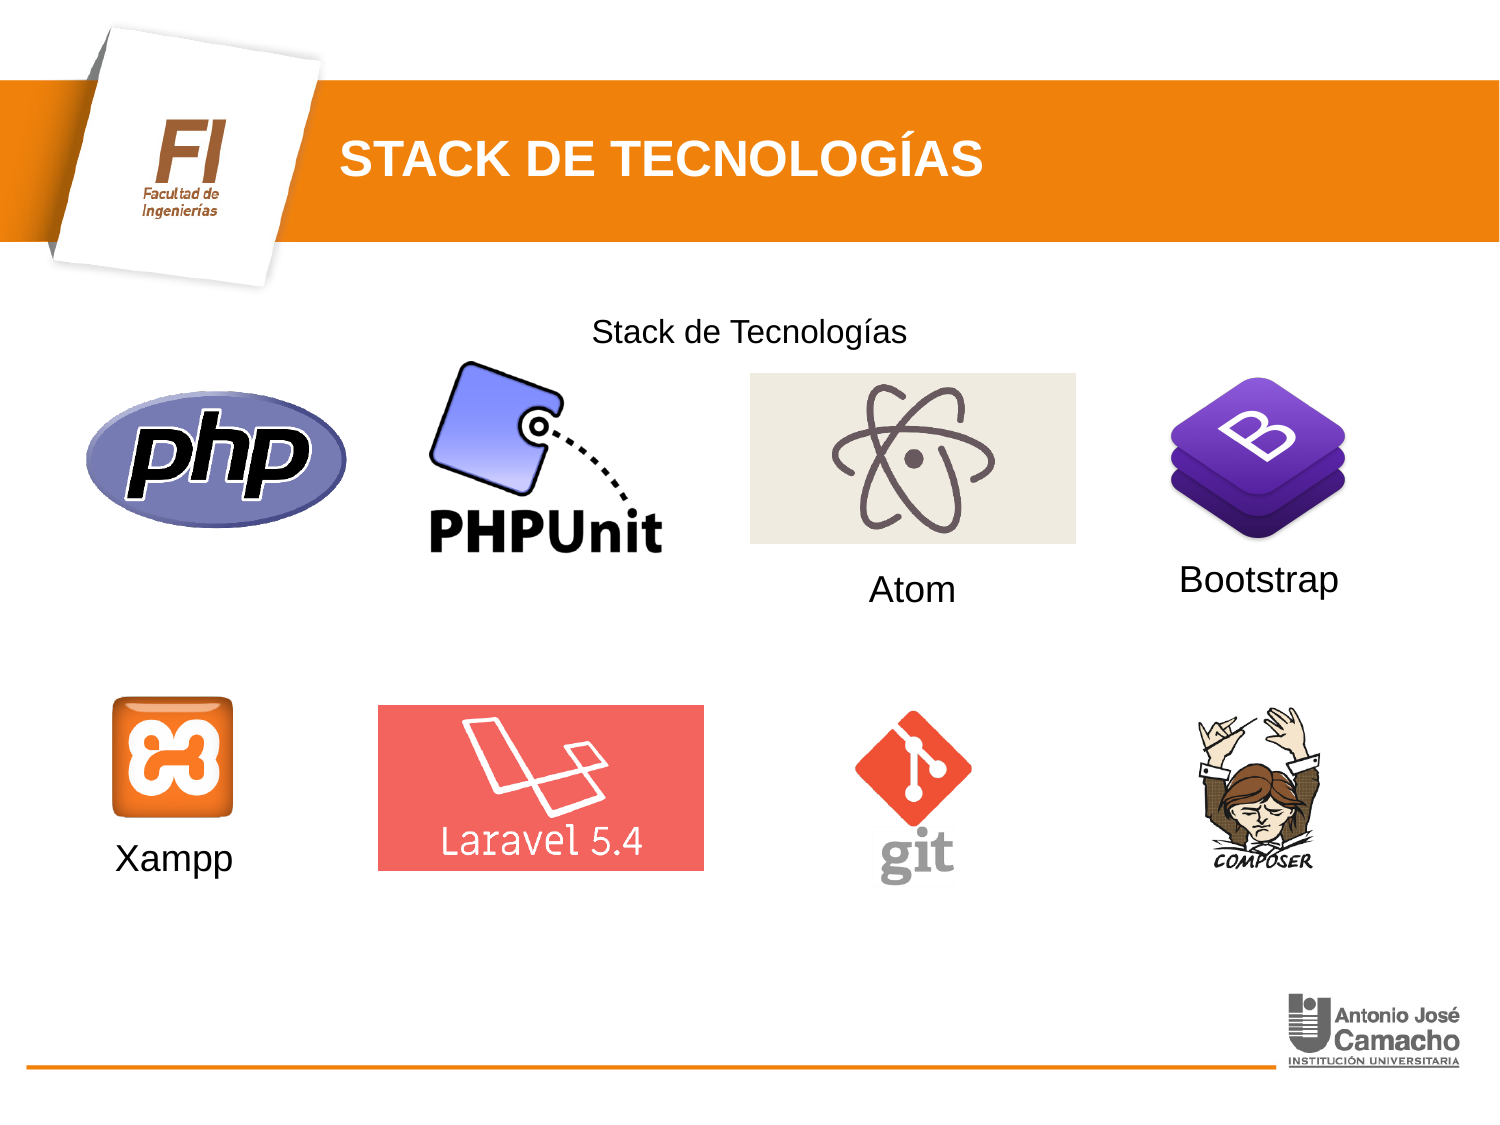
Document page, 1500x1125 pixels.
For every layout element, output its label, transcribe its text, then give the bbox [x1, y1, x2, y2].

text_box Bootstrap [1158, 547, 1360, 608]
text_box Atom [749, 557, 1076, 618]
text_box Xampp [89, 826, 259, 887]
title STACK DE TECNOLOGÍAS [325, 97, 1007, 223]
list Stack de Tecnologías [103, 275, 1397, 413]
picture [0, 0, 1500, 1125]
